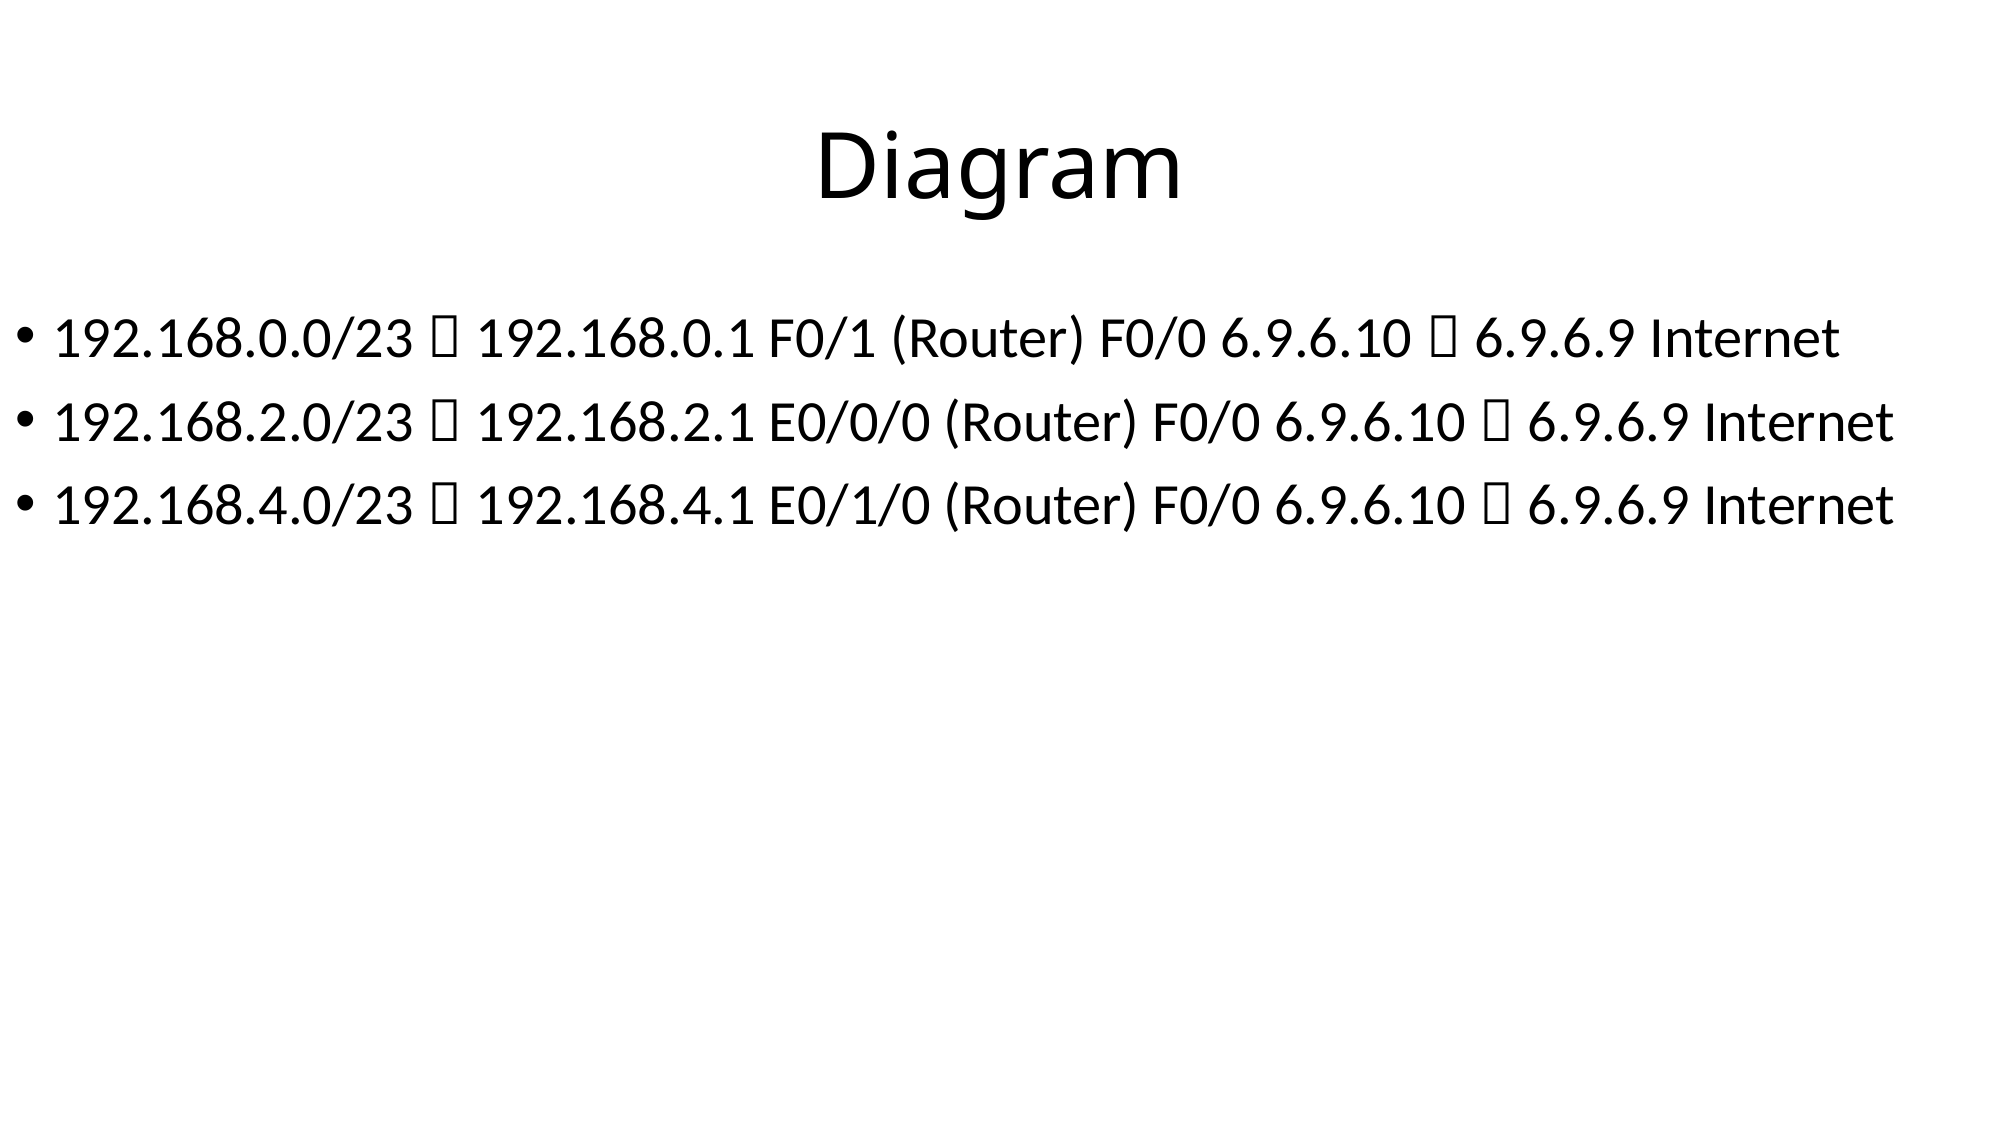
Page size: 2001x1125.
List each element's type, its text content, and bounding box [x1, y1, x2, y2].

title Diagram [137, 59, 1863, 278]
list 192.168.0.0/23  192.168.0.1 F0/1 (Router) F0/0 6.9.6.10  6.9.6.9 Internet 192.168.2.0/23  192.168.2.1 E0/0/0 (Router) F0/0 6.9.6.10  6.9.6.9 Internet 192.168.4.0/23  192.168.4.1 E0/1/0 (Router) F0/0 6.9.6.10  6.9.6.9 Internet [0, 299, 2000, 1014]
